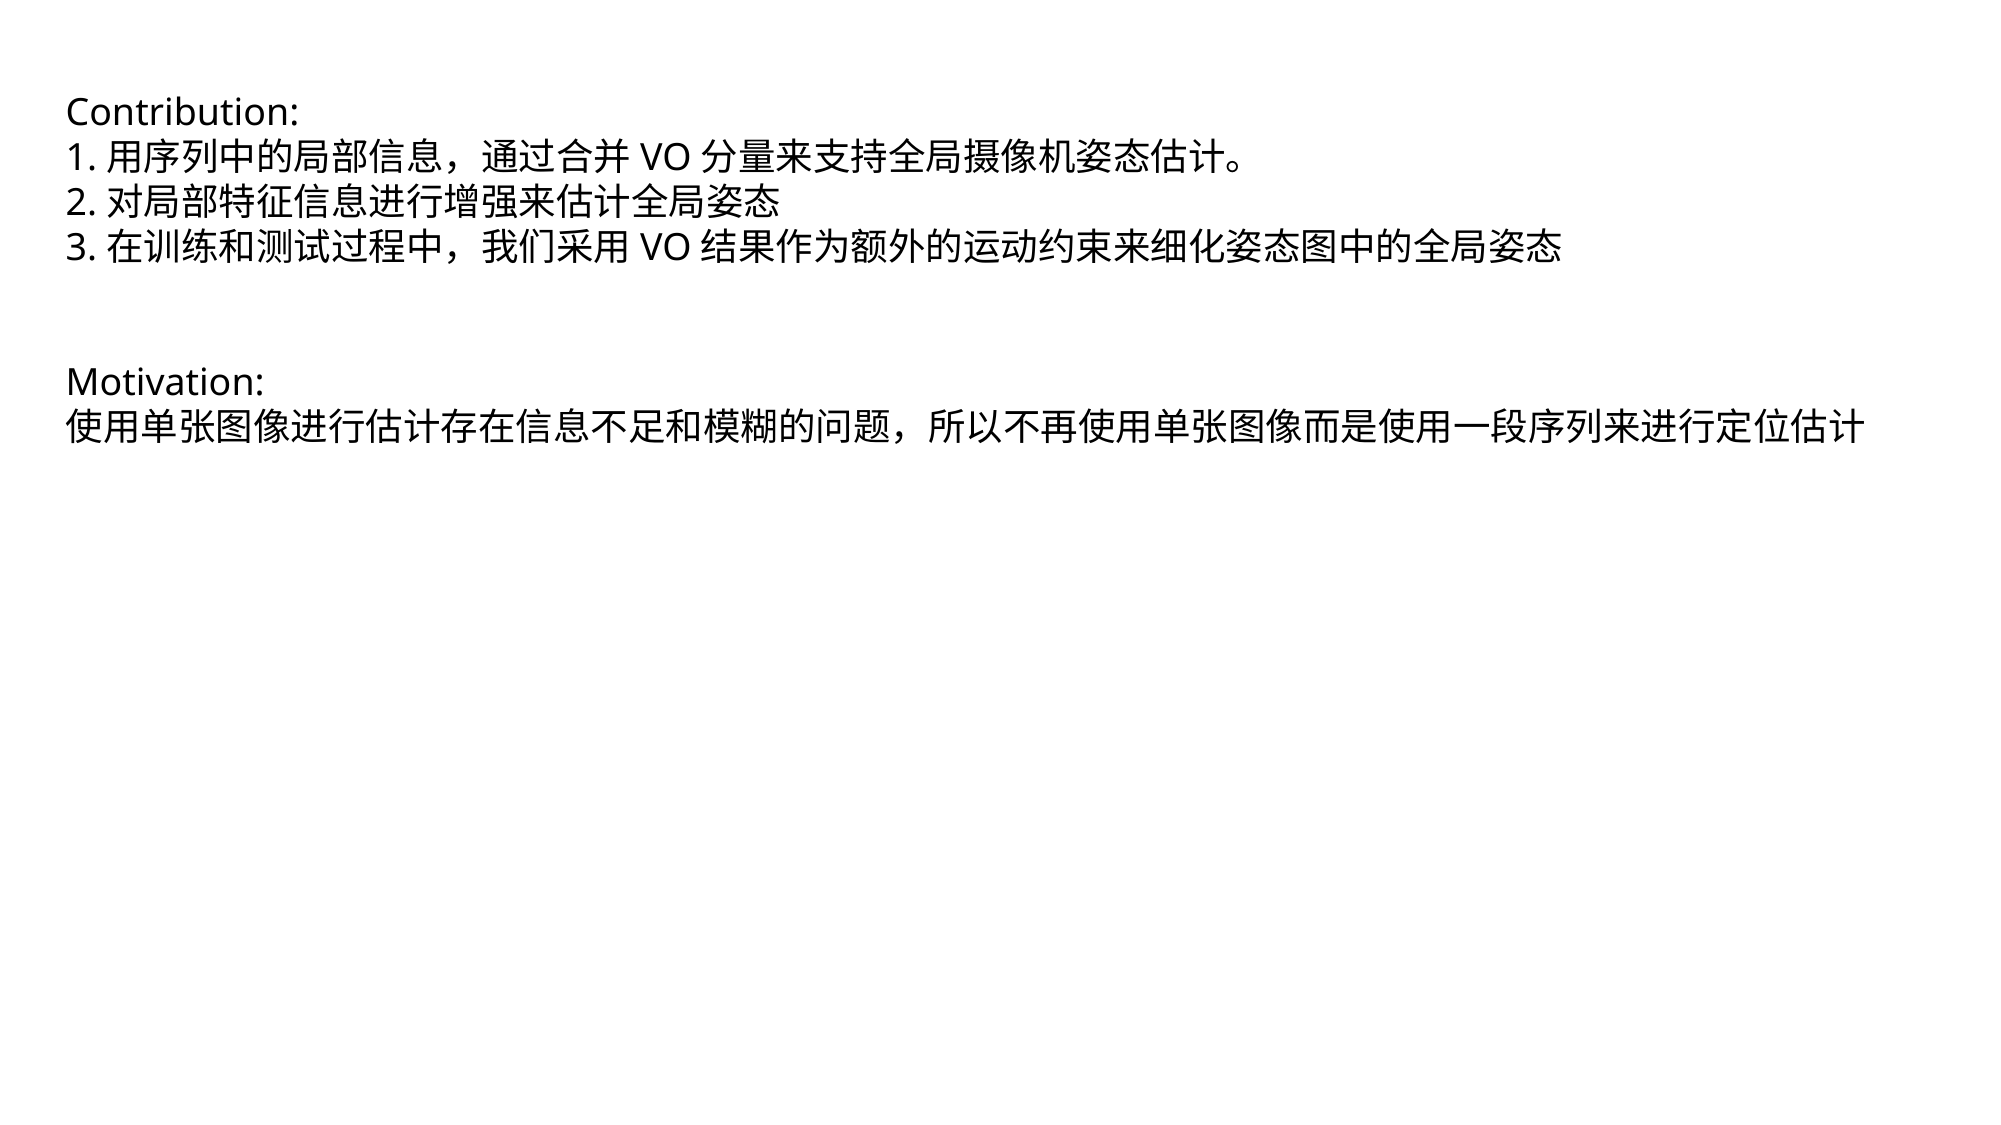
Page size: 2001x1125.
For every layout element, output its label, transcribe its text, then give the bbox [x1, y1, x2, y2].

text_box Contribution: 1.用序列中的局部信息，通过合并VO分量来支持全局摄像机姿态估计。 2.对局部特征信息进行增强来估计全局姿态 3.在训练和测试过程中，我们采用VO结果作为额外的运动约束来细化姿态图中的全局姿态 Motivation: 使用单张图像进行估计存在信息不足和模糊的问题，所以不再使用单张图像而是使用一段序列来进行定位估计 [50, 80, 1882, 456]
